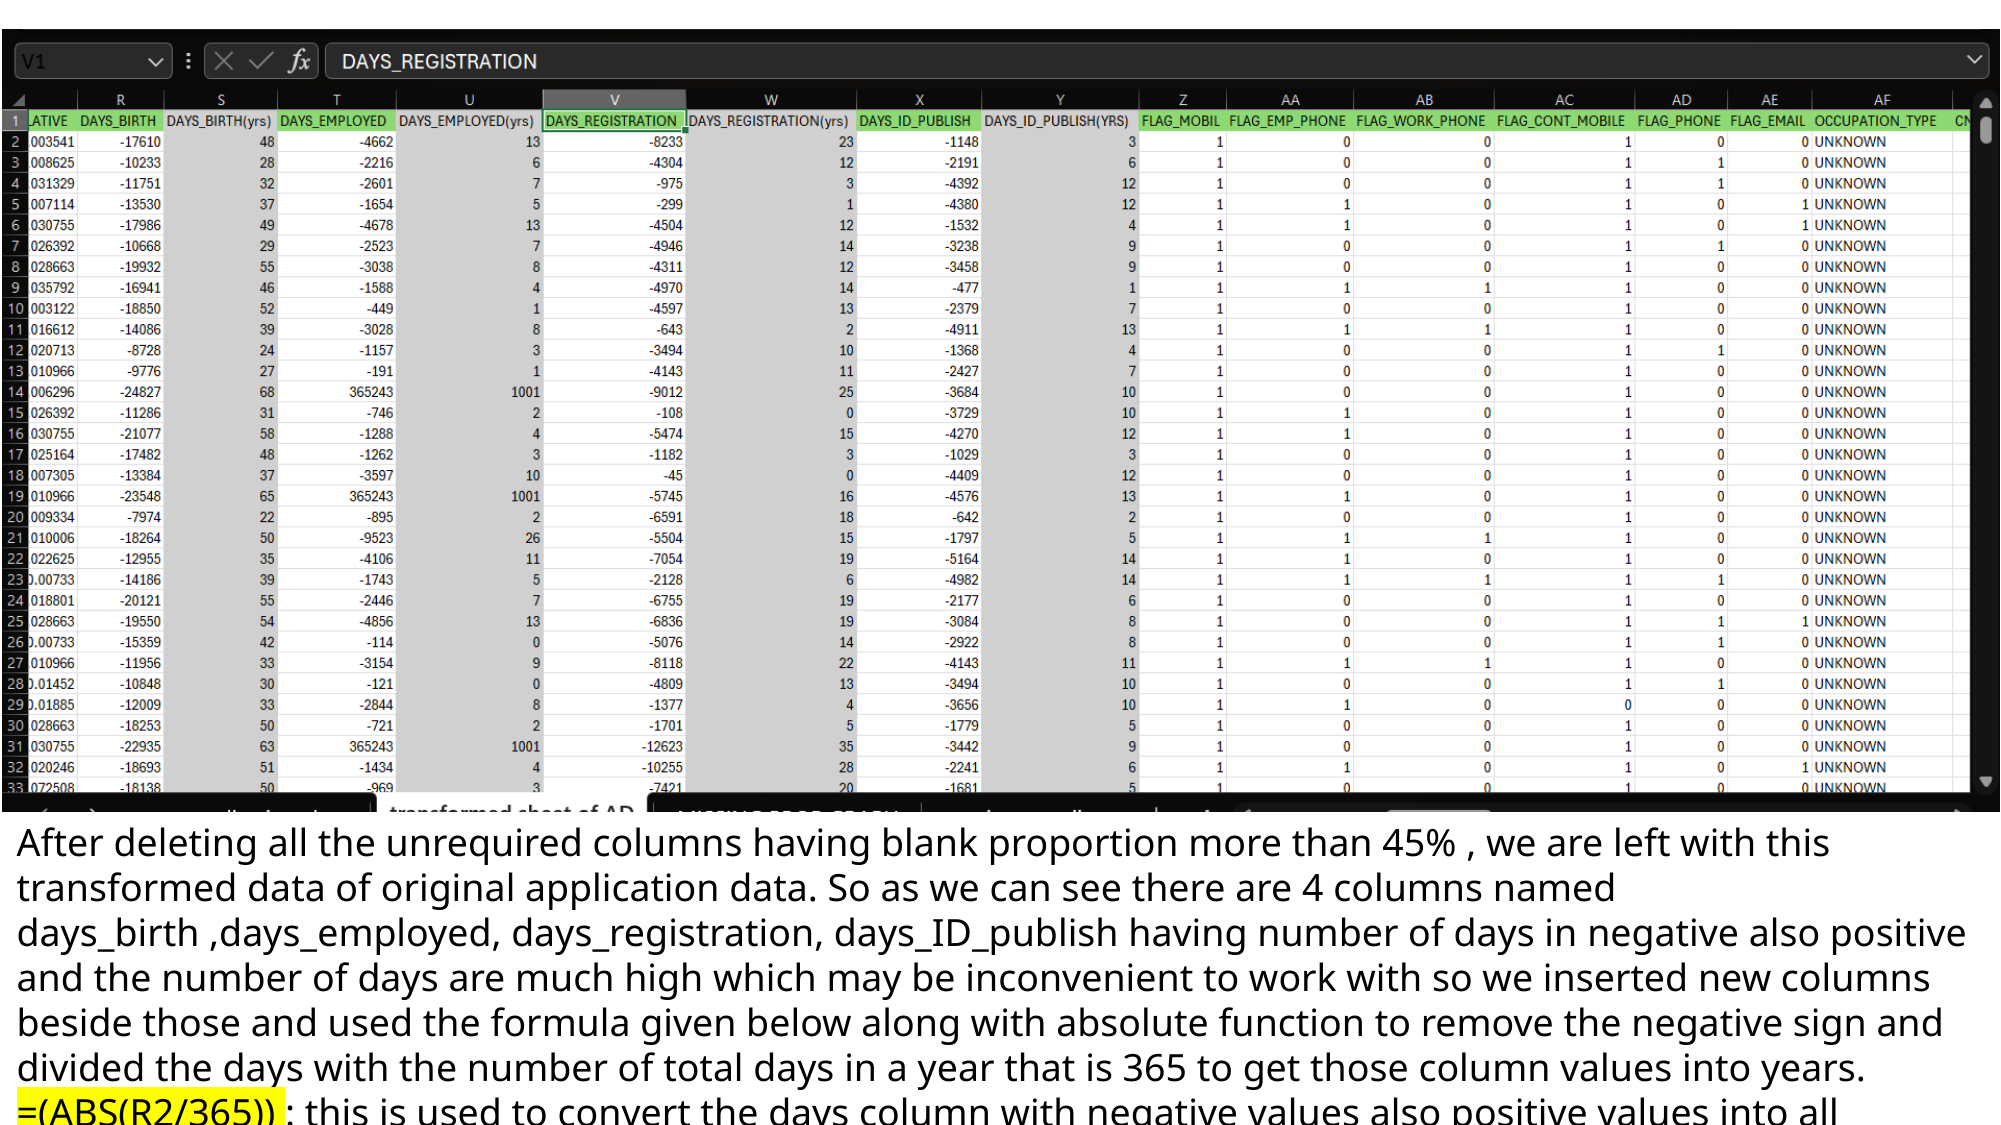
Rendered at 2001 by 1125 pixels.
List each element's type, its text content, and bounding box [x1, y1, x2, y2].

picture [1, 29, 2000, 812]
text_box After deleting all the unrequired columns having blank proportion more than 45% , we are left with this transformed data of original application data. So as we can see there are 4 columns named days_birth ,days_employed, days_registration, days_ID_publish having number of days in negative also positive and the number of days are much high which may be inconvenient to work with so we inserted new columns beside those and used the formula given below along with absolute function to remove the negative sign and divided the days with the number of total days in a year that is 365 to get those column values into years. =(ABS(R2/365)) : this is used to convert the days column with negative values also positive values into all positive and also to convert days to years by dividing it by the total number of days in year that is 365. [1, 812, 1984, 1125]
